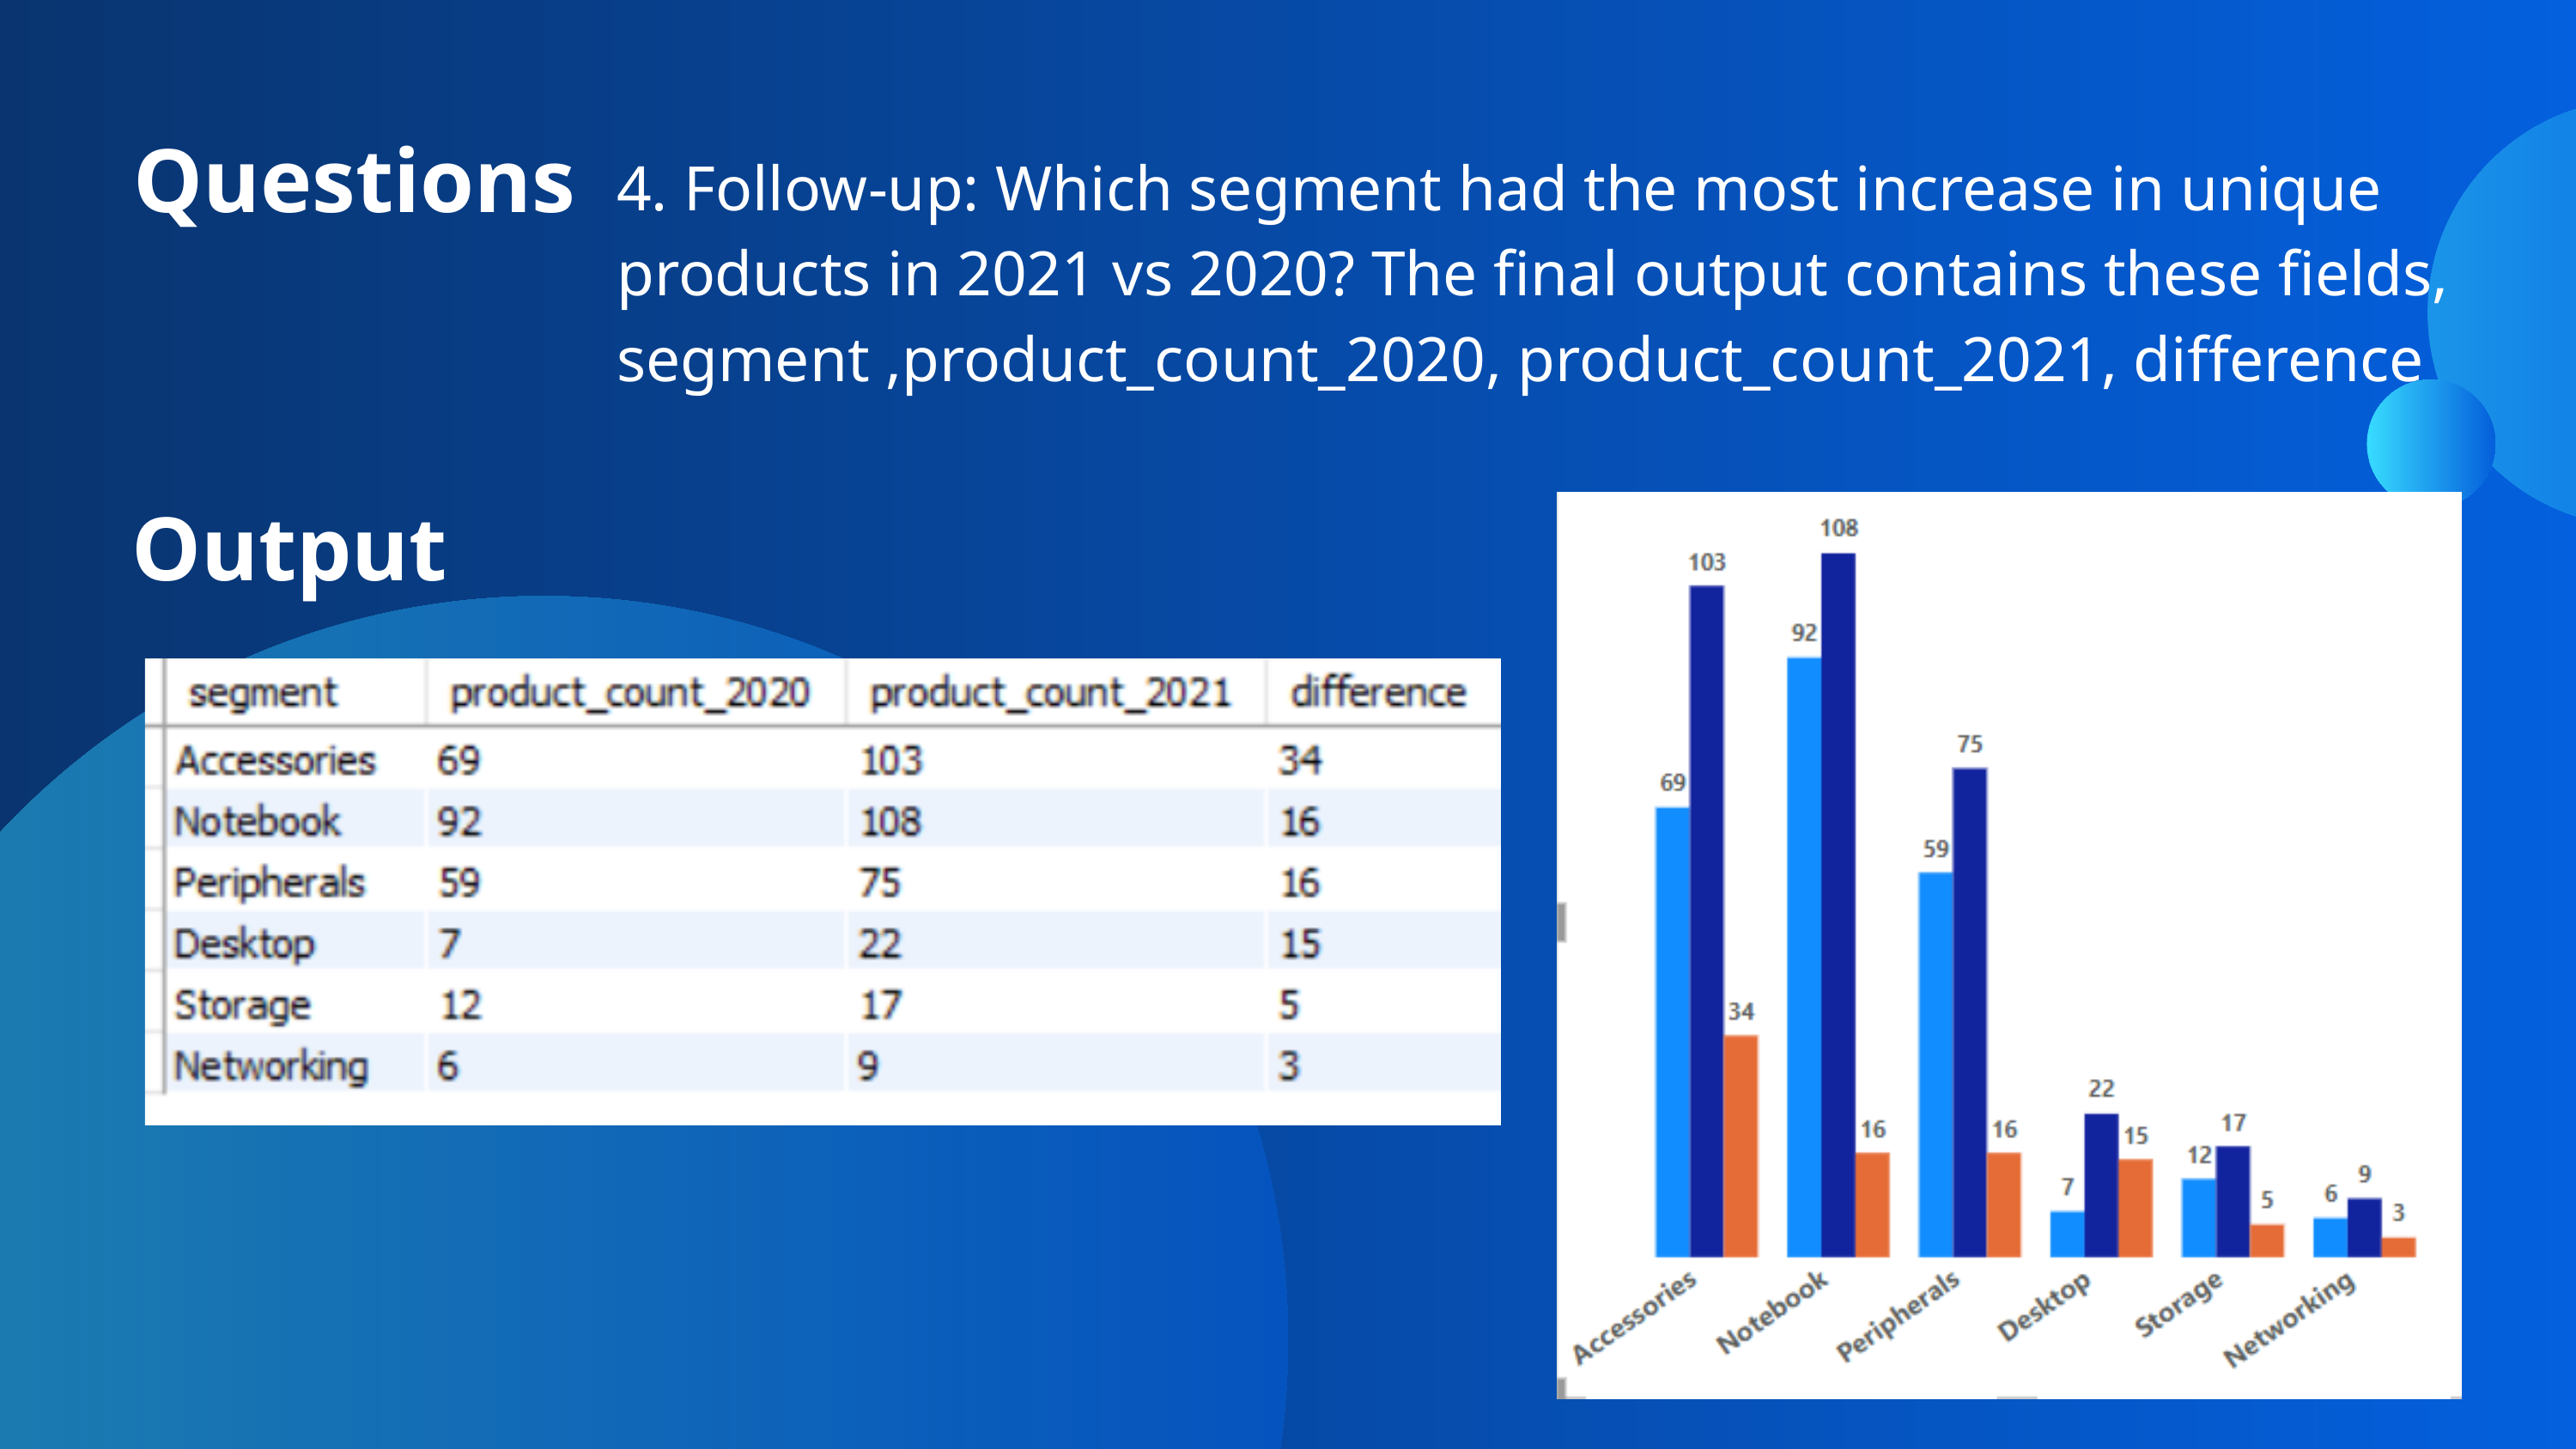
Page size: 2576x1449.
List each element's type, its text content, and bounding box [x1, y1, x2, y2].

text_box Output [91, 493, 487, 594]
text_box Questions [91, 124, 617, 230]
text_box 4. Follow-up: Which segment had the most increase in unique products in 2021 vs 2020? The final output contains these fields, segment ,product_count_2020, product_count_2021, difference [617, 136, 2422, 394]
text_box [1291, 658, 1501, 1125]
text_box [2427, 98, 2576, 527]
text_box [1557, 492, 2462, 1399]
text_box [0, 596, 1289, 1449]
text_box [2366, 379, 2496, 509]
